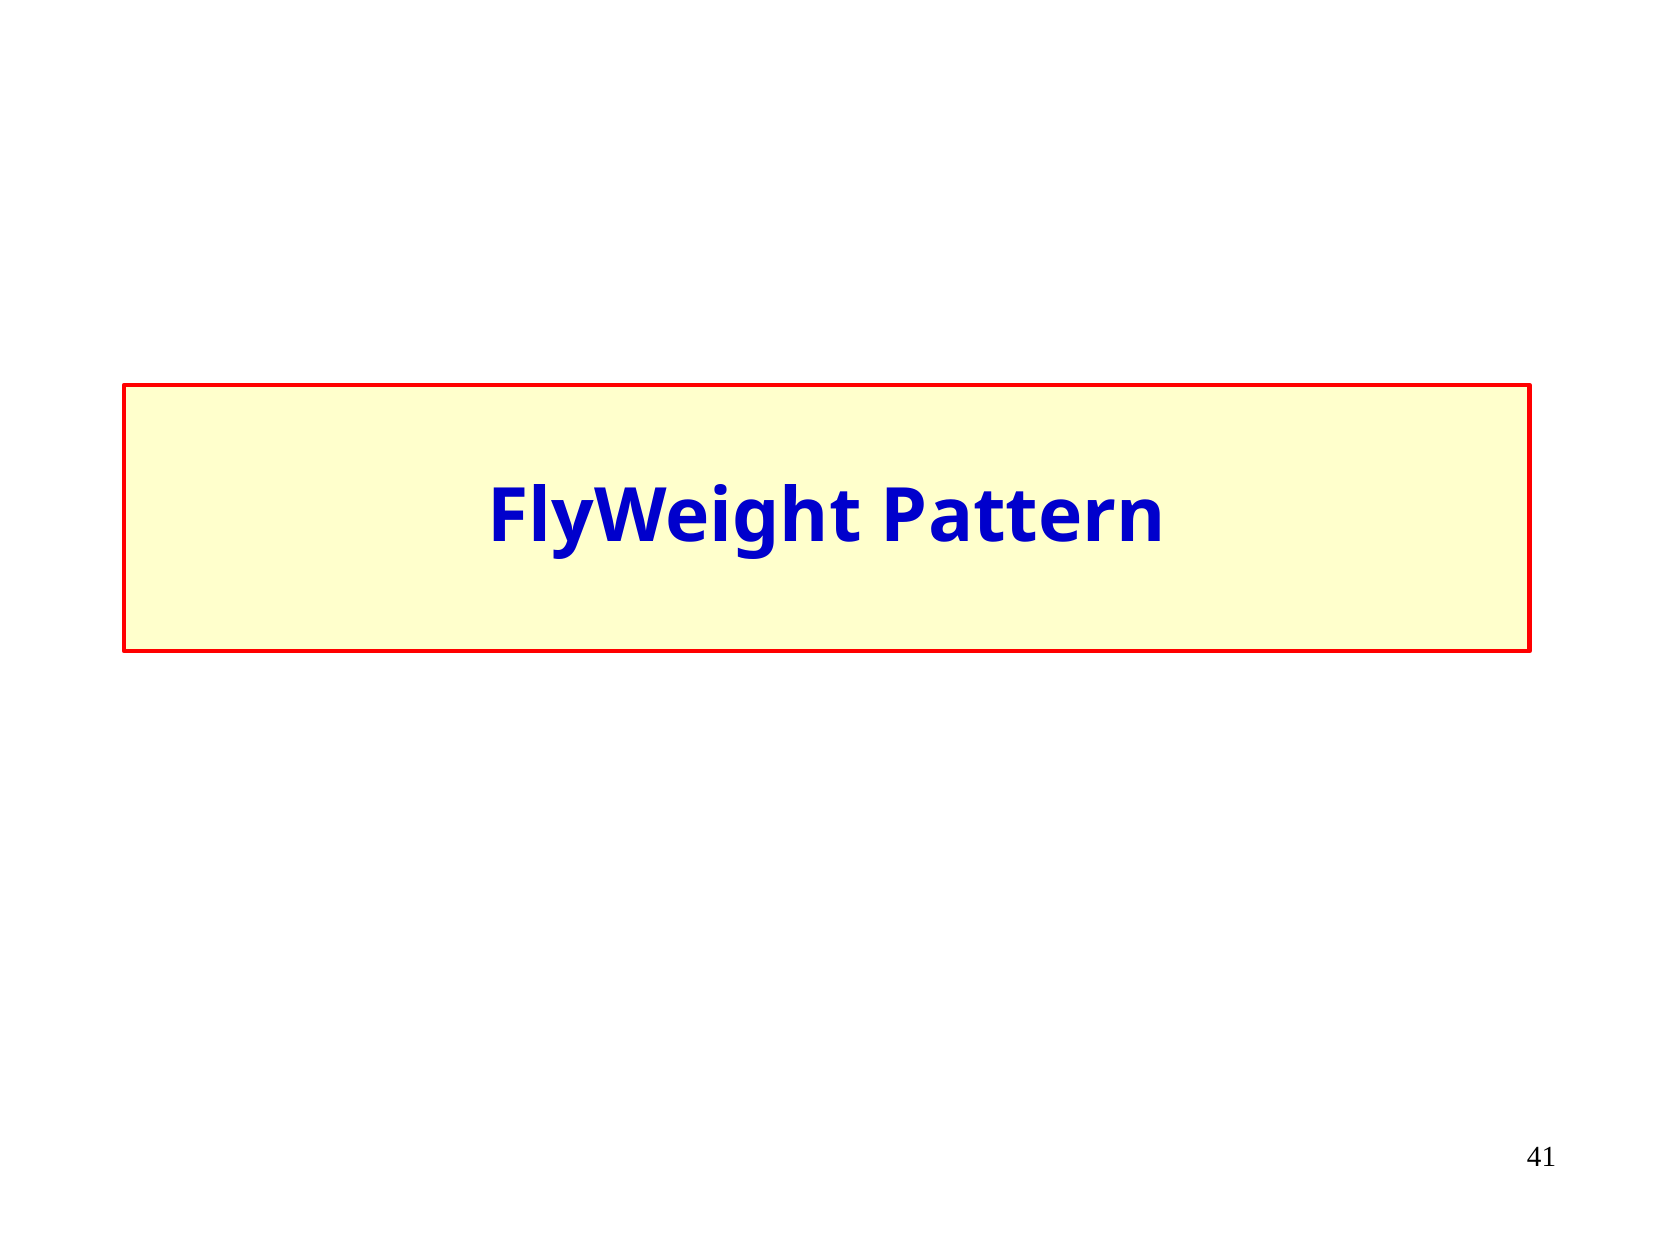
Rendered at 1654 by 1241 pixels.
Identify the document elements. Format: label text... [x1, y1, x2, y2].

title FlyWeight Pattern [123, 385, 1530, 651]
